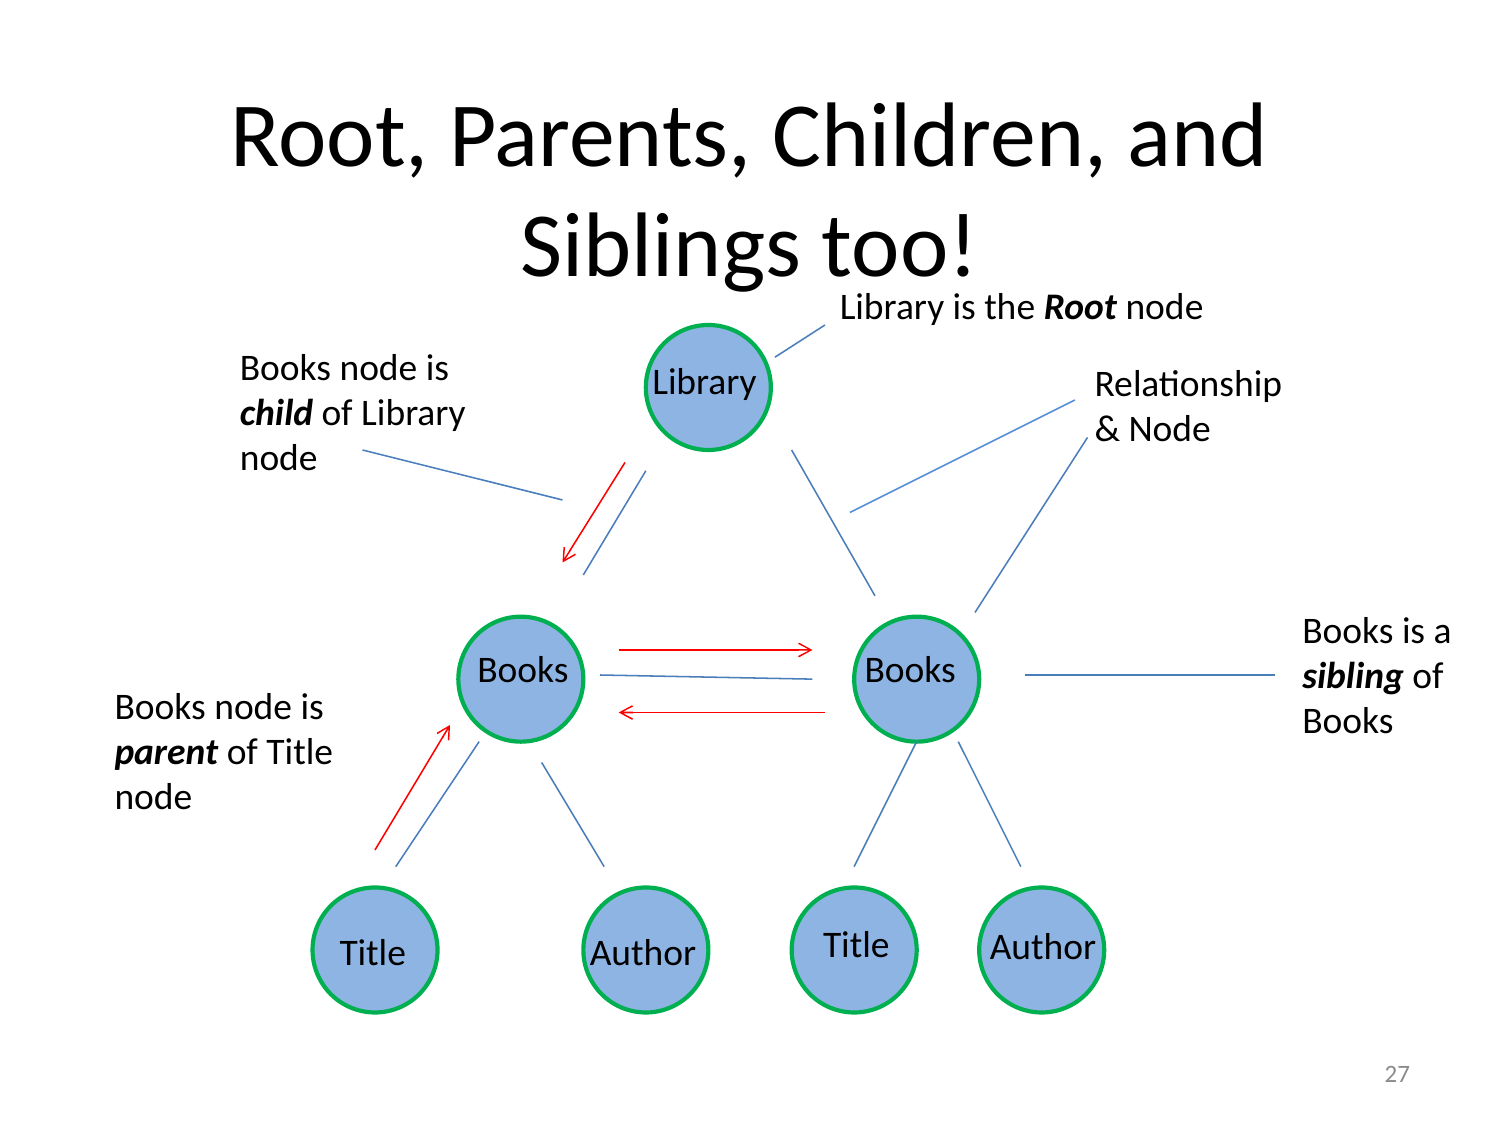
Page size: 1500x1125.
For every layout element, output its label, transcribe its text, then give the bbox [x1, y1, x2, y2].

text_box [541, 762, 605, 867]
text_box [849, 399, 1076, 513]
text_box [974, 437, 1088, 613]
text_box [797, 885, 907, 920]
text_box [988, 885, 1096, 914]
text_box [362, 449, 563, 501]
text_box [588, 885, 704, 920]
text_box [982, 975, 1102, 1015]
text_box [374, 724, 451, 851]
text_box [583, 470, 646, 576]
text_box Library is the Root node [825, 274, 1225, 335]
title Root, Parents, Children, and Siblings too! [75, 45, 1425, 325]
text_box Library [637, 349, 950, 410]
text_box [562, 462, 626, 563]
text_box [791, 449, 876, 597]
text_box [589, 981, 703, 1015]
text_box Books [462, 637, 775, 698]
text_box Books is a sibling of Books [1287, 598, 1475, 749]
text_box [471, 614, 570, 637]
text_box Relationship & Node [1079, 351, 1300, 457]
text_box [867, 614, 966, 637]
text_box Books [849, 637, 1163, 698]
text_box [958, 741, 1021, 867]
text_box Books node is parent of Title node [99, 674, 400, 825]
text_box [853, 741, 917, 867]
text_box Title [808, 912, 950, 973]
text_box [599, 674, 813, 680]
text_box [656, 322, 761, 349]
text_box [854, 698, 979, 744]
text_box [395, 741, 480, 867]
text_box [456, 652, 583, 744]
text_box Books node is child of Library node [224, 335, 525, 486]
text_box [647, 410, 769, 453]
slide_number 27 [1074, 1042, 1425, 1103]
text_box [774, 324, 826, 358]
text_box [797, 973, 915, 1015]
text_box Author [574, 920, 888, 981]
text_box [310, 885, 433, 1015]
text_box Title [324, 920, 574, 981]
text_box Author [974, 914, 1138, 975]
